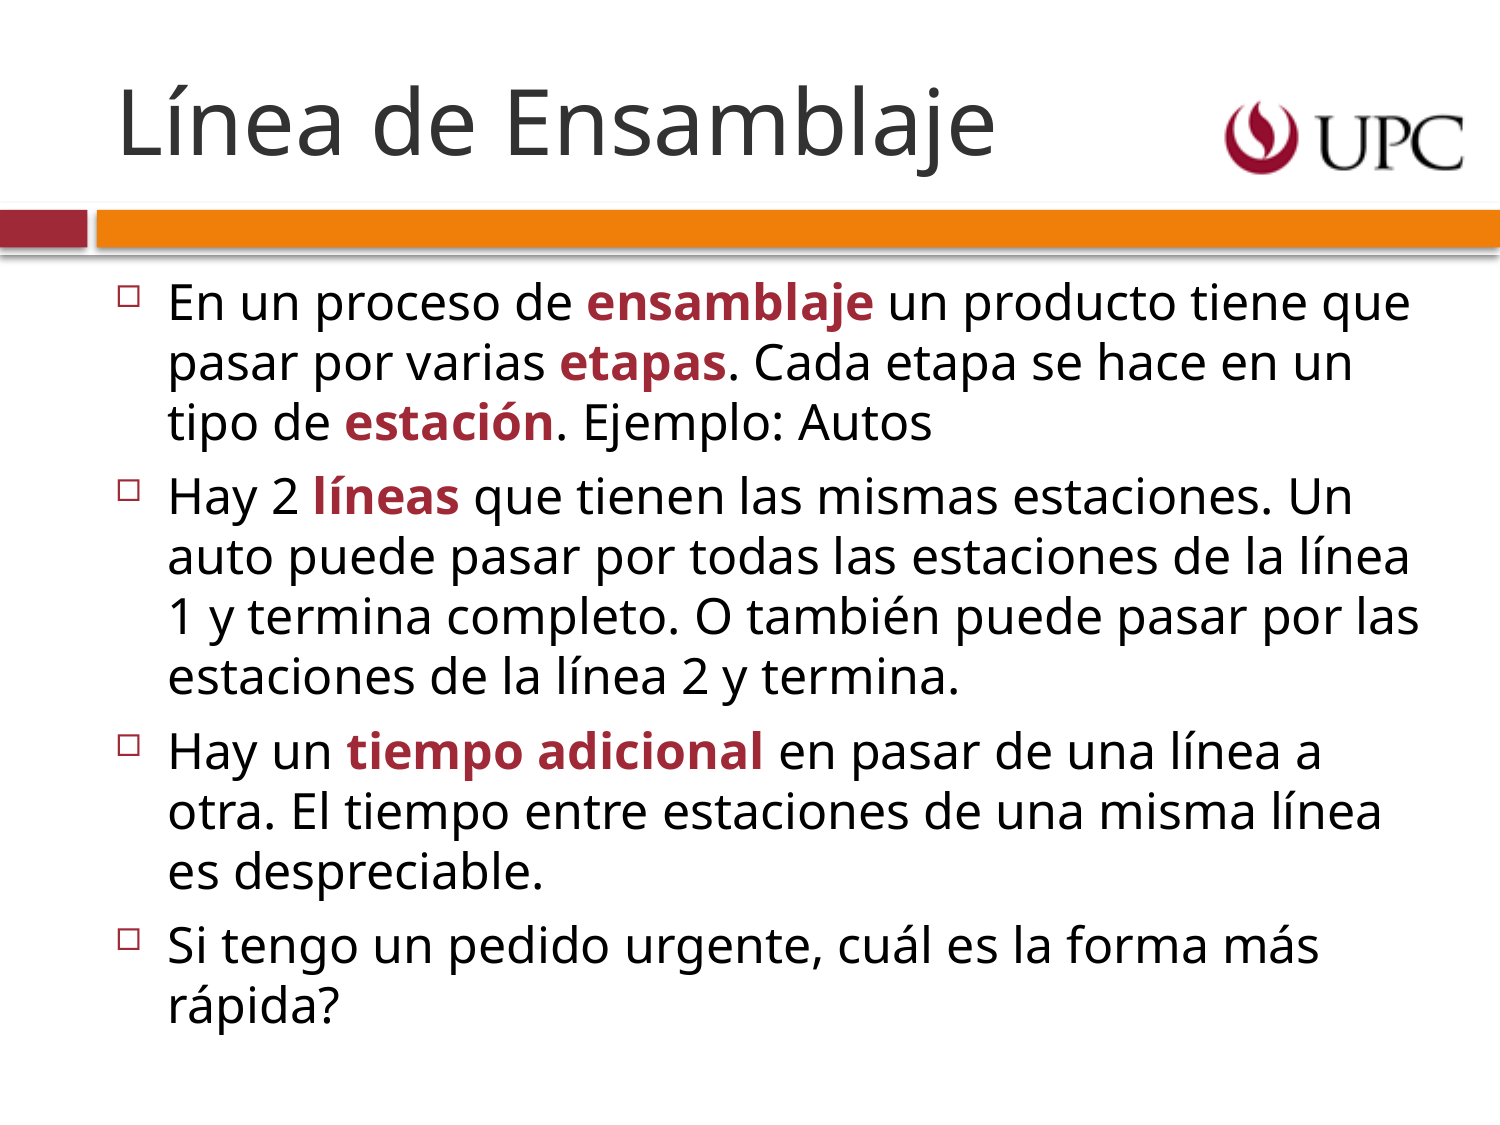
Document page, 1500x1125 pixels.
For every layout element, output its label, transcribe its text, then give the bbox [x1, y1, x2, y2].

list En un proceso de ensamblaje un producto tiene que pasar por varias etapas. Cada etapa se hace en un tipo de estación. Ejemplo: Autos Hay 2 líneas que tienen las mismas estaciones. Un auto puede pasar por todas las estaciones de la línea 1 y termina completo. O también puede pasar por las estaciones de la línea 2 y termina. Hay un tiempo adicional en pasar de una línea a otra. El tiempo entre estaciones de una misma línea es despreciable. Si tengo un pedido urgente, cuál es la forma más rápida? [100, 262, 1438, 1055]
picture [1438, 96, 1469, 179]
title Línea de Ensamblaje [100, 37, 1438, 200]
